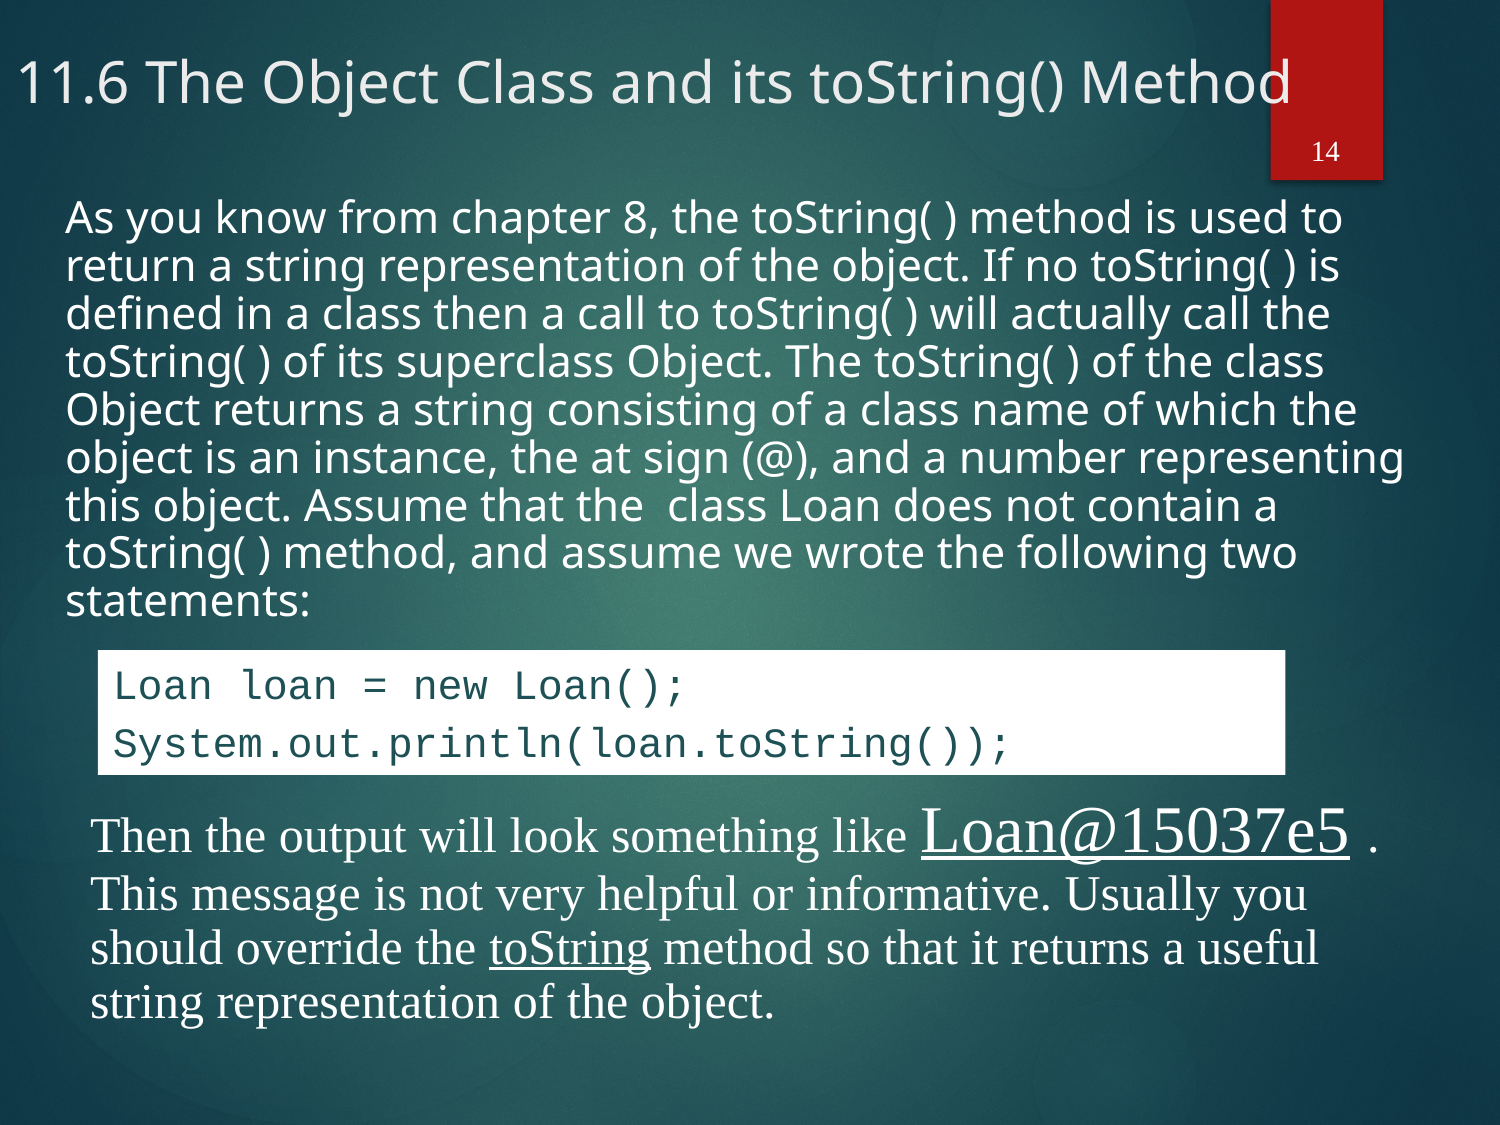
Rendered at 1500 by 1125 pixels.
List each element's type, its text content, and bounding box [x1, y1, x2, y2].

text_box Loan loan = new Loan(); System.out.println(loan.toString()); [97, 650, 1286, 775]
list As you know from chapter 8, the toString( ) method is used to return a string representation of the object. If no toString( ) is defined in a class then a call to toString( ) will actually call the toString( ) of its superclass Object. The toString( ) of the class Object returns a string consisting of a class name of which the object is an instance, the at sign (@), and a number representing this object. Assume that the class Loan does not contain a toString( ) method, and assume we wrote the following two statements: [50, 187, 1450, 638]
title 11.6 The Object Class and its toString() Method [0, 37, 1500, 150]
slide_number 14 [1273, 48, 1378, 175]
text_box Then the output will look something like Loan@15037e5 . This message is not very helpful or informative. Usually you should override the toString method so that it returns a useful string representation of the object. [74, 787, 1425, 1063]
